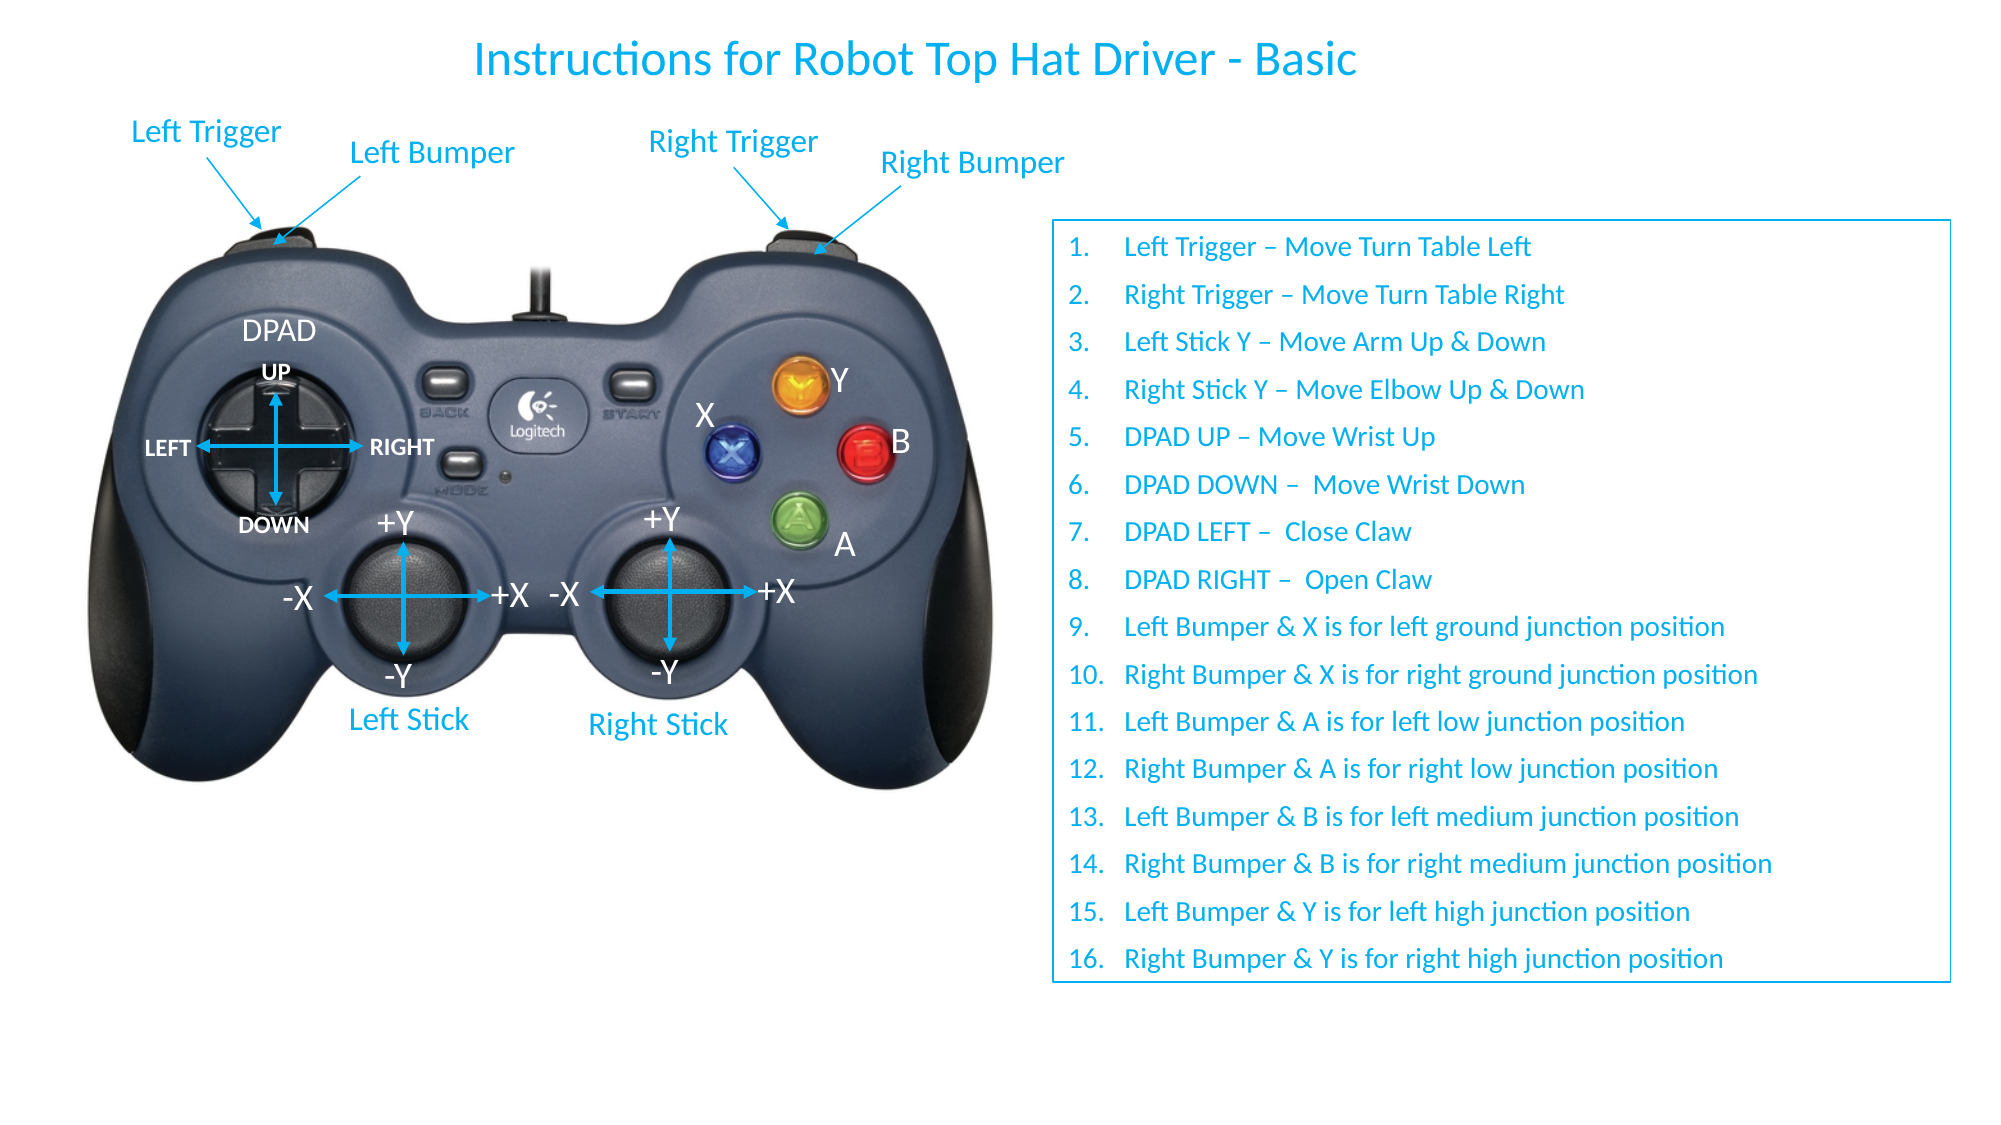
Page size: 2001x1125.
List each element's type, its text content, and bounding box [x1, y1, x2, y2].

text_box Right Bumper [802, 132, 1144, 189]
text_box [813, 185, 902, 256]
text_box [119, 347, 467, 547]
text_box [206, 157, 262, 231]
text_box Left Bumper [262, 122, 603, 179]
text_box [733, 167, 789, 230]
text_box Instructions for Robot Top Hat Driver - Basic [80, 26, 1751, 84]
picture [80, 219, 1001, 793]
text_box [527, 485, 815, 700]
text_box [261, 489, 524, 705]
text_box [272, 175, 361, 246]
text_box Left Trigger – Move Turn Table Left Right Trigger – Move Turn Table Right Left Stick Y – Move Arm Up & Down Right Stick Y – Move Elbow Up & Down DPAD UP – Move Wrist Up DPAD DOWN – Move Wrist Down DPAD LEFT – Close Claw DPAD RIGHT – Open Claw Left Bumper & X is for left ground junction position Right Bumper & X is for right ground junction position Left Bumper & A is for left low junction position Right Bumper & A is for right low junction position Left Bumper & B is for left medium junction position Right Bumper & B is for right medium junction position Left Bumper & Y is for left high junction position Right Bumper & Y is for right high junction position [1053, 220, 1951, 983]
text_box Right Trigger [589, 110, 877, 168]
text_box Left Trigger [76, 101, 337, 158]
